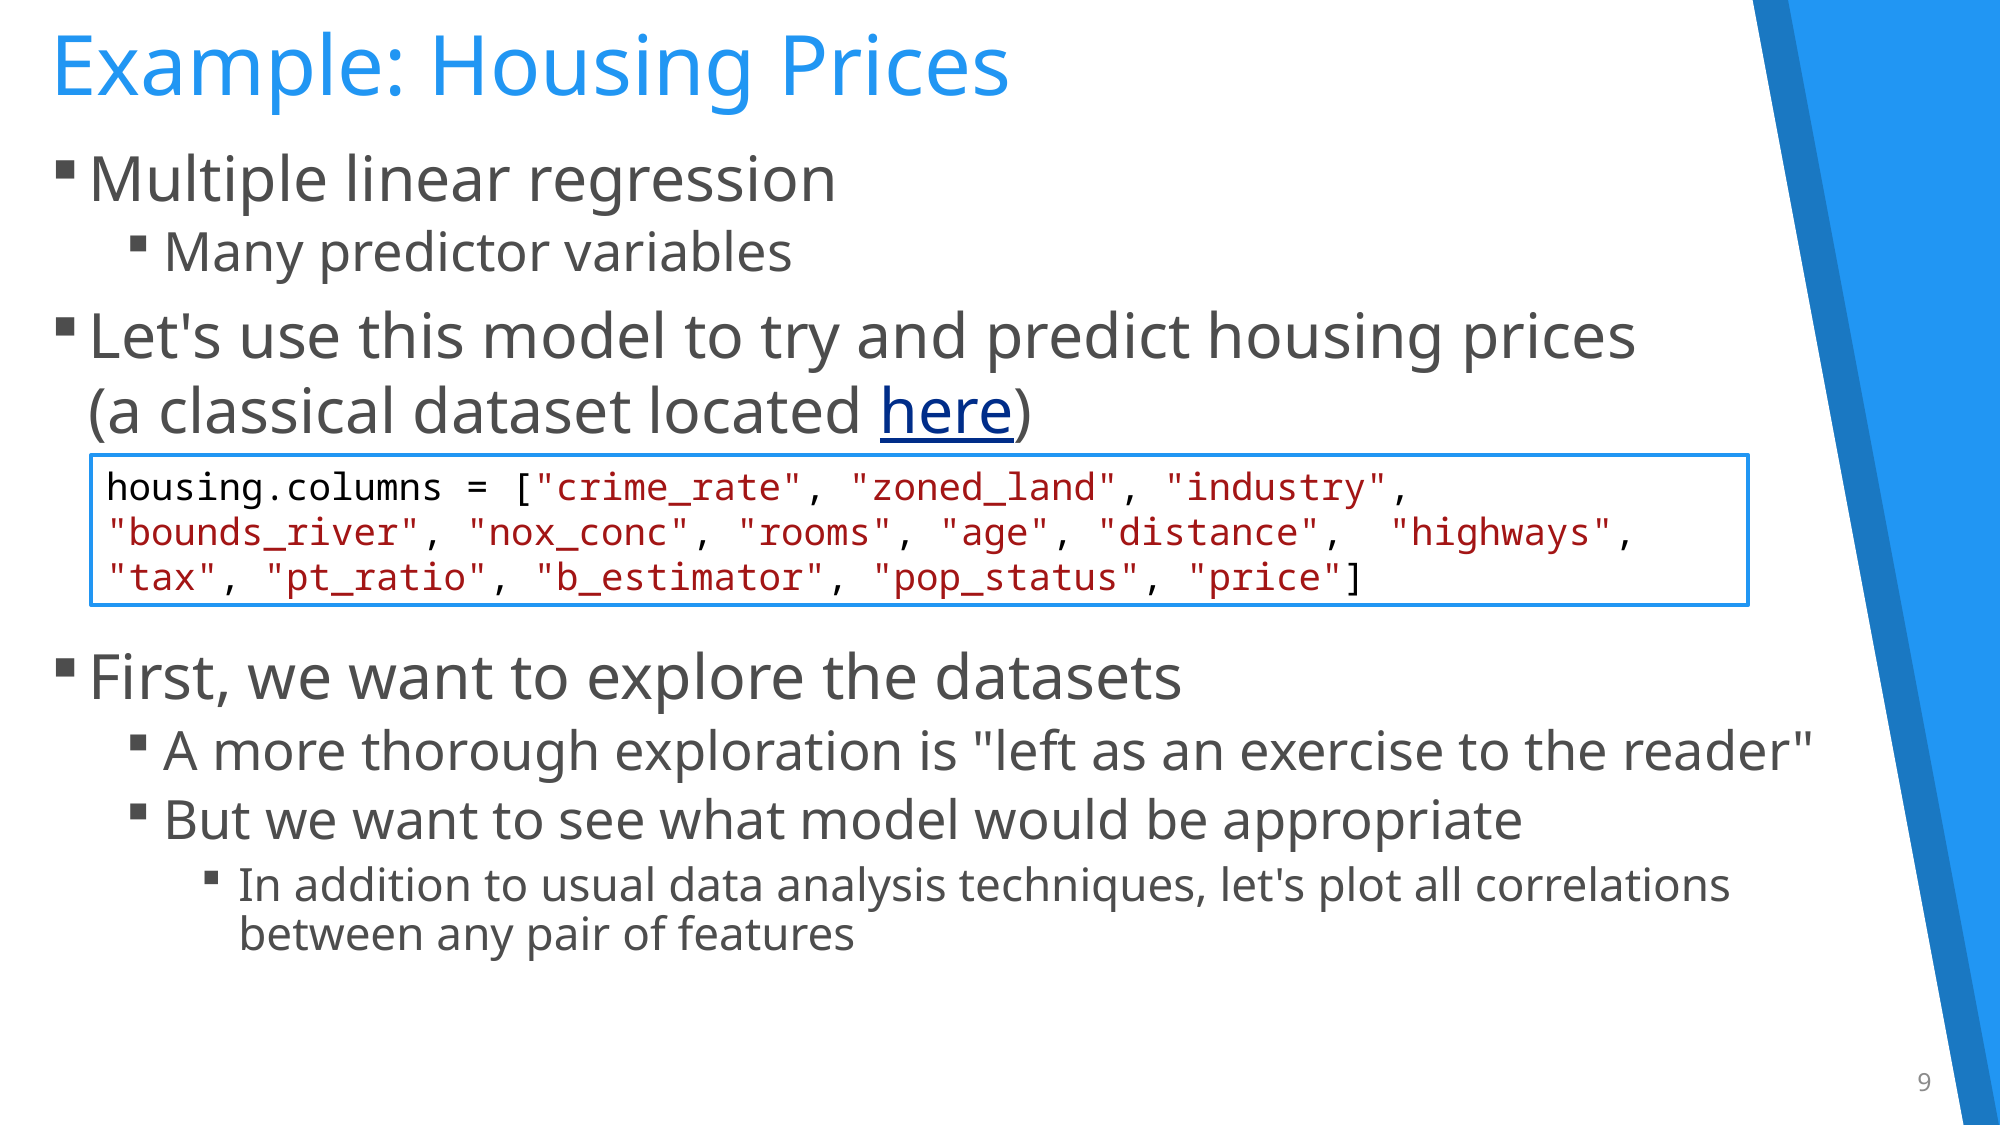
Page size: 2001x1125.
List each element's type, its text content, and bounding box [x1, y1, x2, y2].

title Example: Housing Prices [35, 0, 1959, 137]
slide_number 9 [1877, 1053, 1947, 1114]
text_box housing.columns = ["crime_rate", "zoned_land", "industry", "bounds_river", "nox_conc", "rooms", "age", "distance", "highways", "tax", "pt_ratio", "b_estimator", "pop_status", "price"] [91, 455, 1749, 605]
list Multiple linear regression Many predictor variables Let's use this model to try and predict housing prices (a classical dataset located here) First, we want to explore the datasets A more thorough exploration is "left as an exercise to the reader" But we want to see what model would be appropriate In addition to usual data analysis techniques, let's plot all correlations between any pair of features [35, 139, 1959, 1103]
